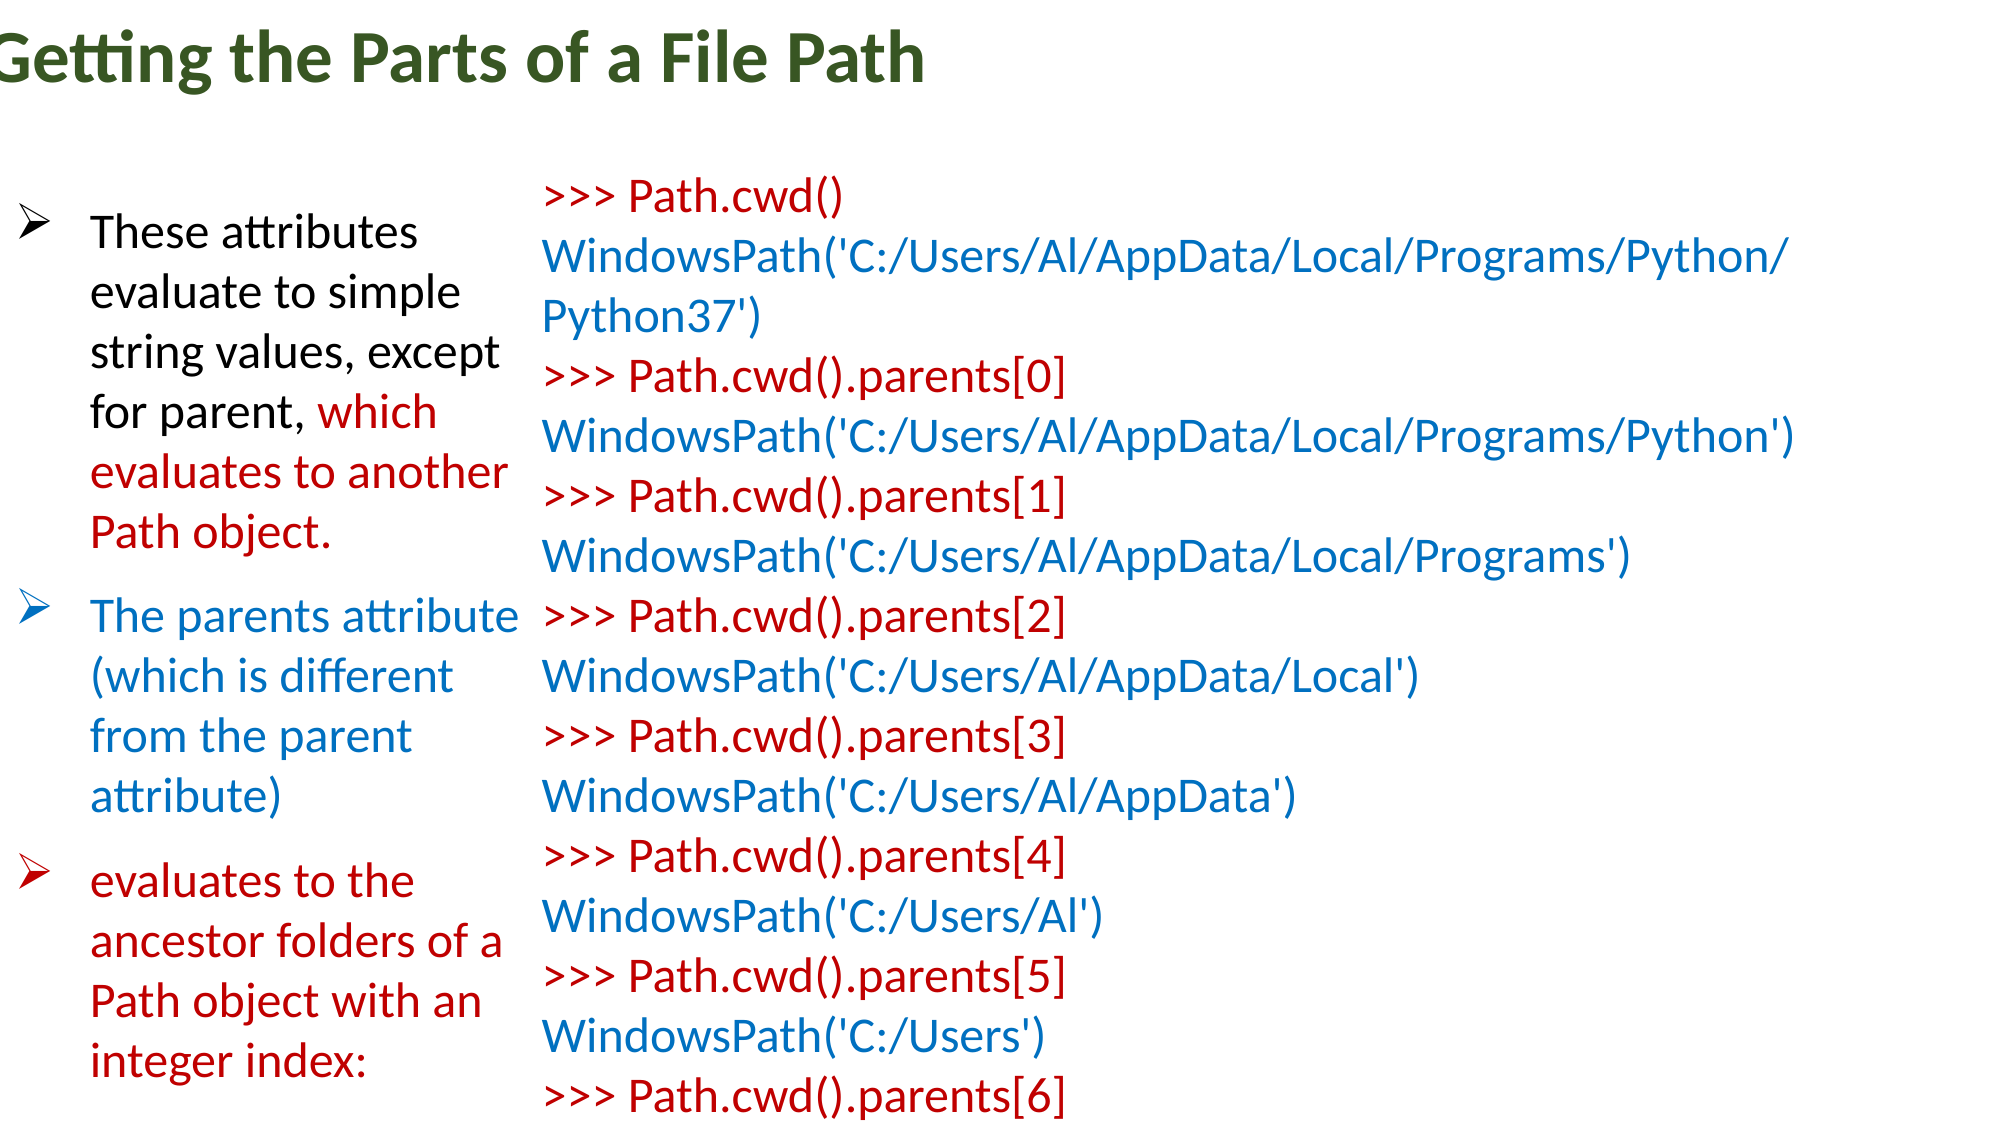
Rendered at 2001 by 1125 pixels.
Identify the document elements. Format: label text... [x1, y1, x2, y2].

text_box Getting the Parts of a File Path [0, 0, 945, 105]
text_box >>> Path.cwd() WindowsPath('C:/Users/Al/AppData/Local/Programs/Python/Python37') >>> Path.cwd().parents[0] WindowsPath('C:/Users/Al/AppData/Local/Programs/Python') >>> Path.cwd().parents[1] WindowsPath('C:/Users/Al/AppData/Local/Programs') >>> Path.cwd().parents[2] WindowsPath('C:/Users/Al/AppData/Local') >>> Path.cwd().parents[3] WindowsPath('C:/Users/Al/AppData') >>> Path.cwd().parents[4] WindowsPath('C:/Users/Al') >>> Path.cwd().parents[5] WindowsPath('C:/Users') >>> Path.cwd().parents[6] WindowsPath('C:/') [526, 155, 2000, 1125]
text_box These attributes evaluate to simple string values, except for parent, which evaluates to another Path object. The parents attribute (which is different from the parent attribute) evaluates to the ancestor folders of a Path object with an integer index: [0, 190, 526, 1096]
